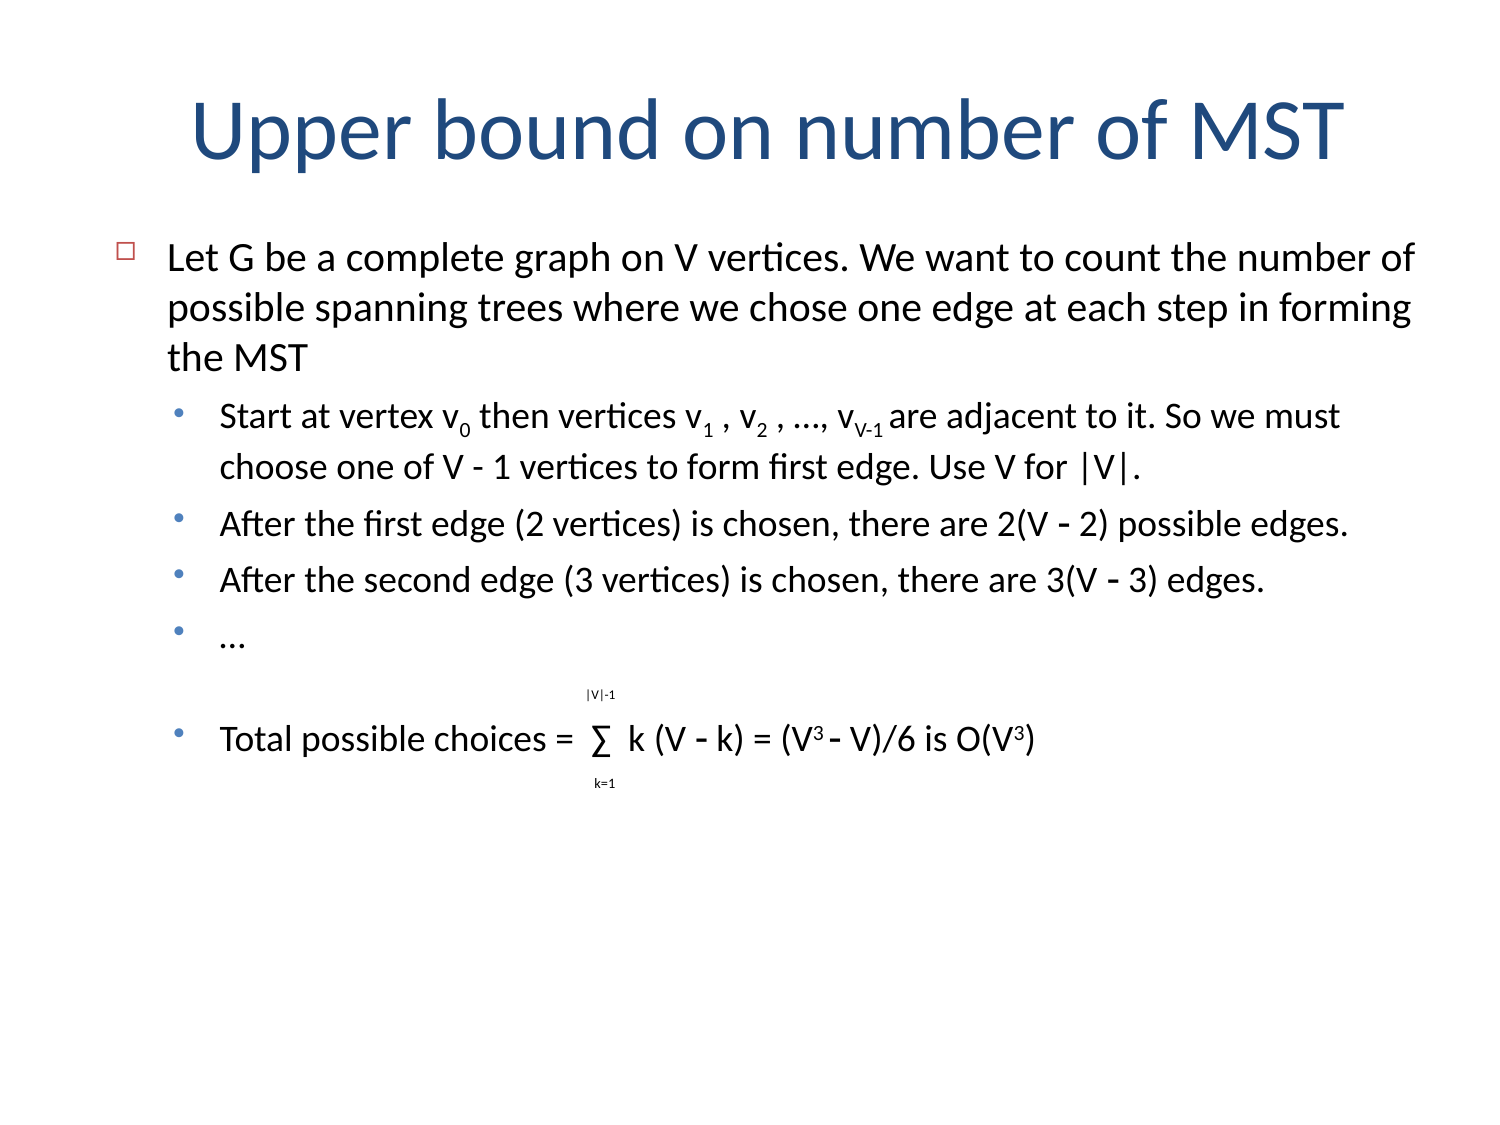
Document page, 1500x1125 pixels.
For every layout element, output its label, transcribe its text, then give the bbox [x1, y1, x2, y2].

text_box Let G be a complete graph on V vertices. We want to count the number of possible spanning trees where we chose one edge at each step in forming the MST Start at vertex v0 then vertices v1 , v2 , …, vV-1 are adjacent to it. So we must choose one of V - 1 vertices to form first edge. Use V for |V|. After the first edge (2 vertices) is chosen, there are 2(V  2) possible edges. After the second edge (3 vertices) is chosen, there are 3(V  3) edges. … |V|-1 Total possible choices = ∑ k (V  k) = (V3  V)/6 is O(V3) k=1 [99, 221, 1438, 1007]
text_box Upper bound on number of MST [99, 19, 1438, 185]
